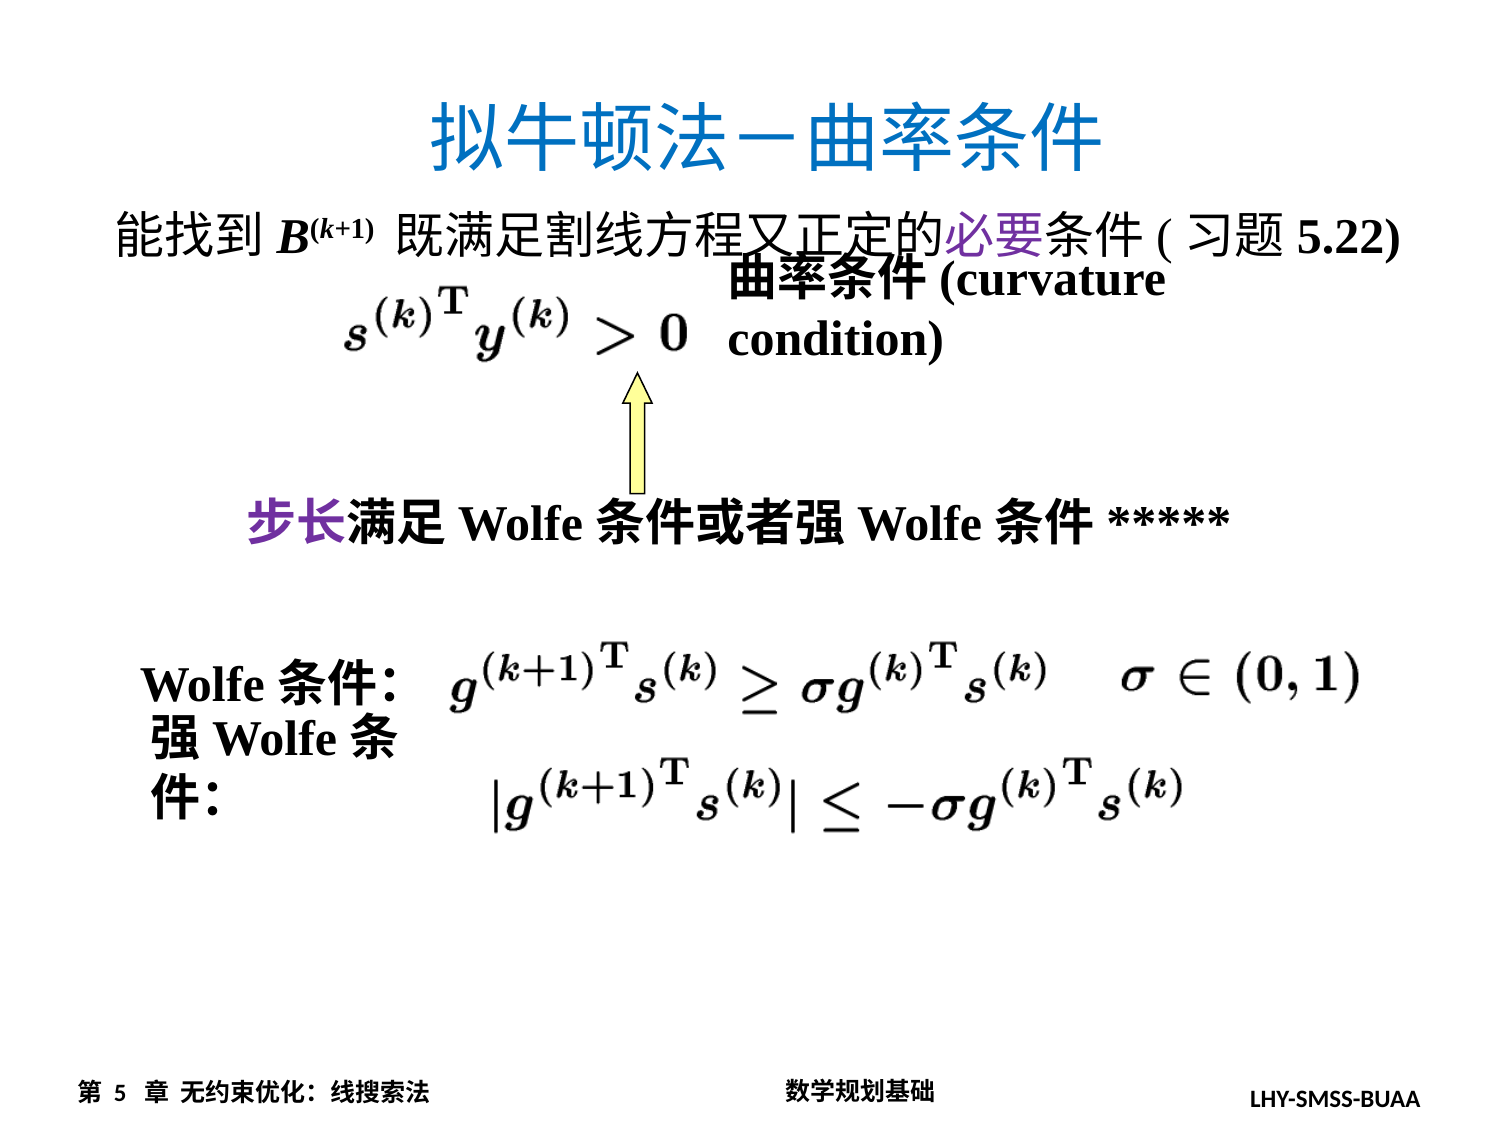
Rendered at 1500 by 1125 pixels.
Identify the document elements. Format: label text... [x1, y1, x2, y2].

text_box 曲率条件(curvature condition) [712, 238, 1405, 373]
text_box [230, 372, 1328, 559]
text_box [135, 755, 1186, 836]
text_box 拟牛顿法－曲率条件 [134, 66, 1400, 188]
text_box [124, 638, 1380, 719]
picture [342, 280, 693, 366]
text_box 能找到B(k+1) 既满足割线方程又正定的必要条件(习题5.22) [99, 196, 1446, 271]
